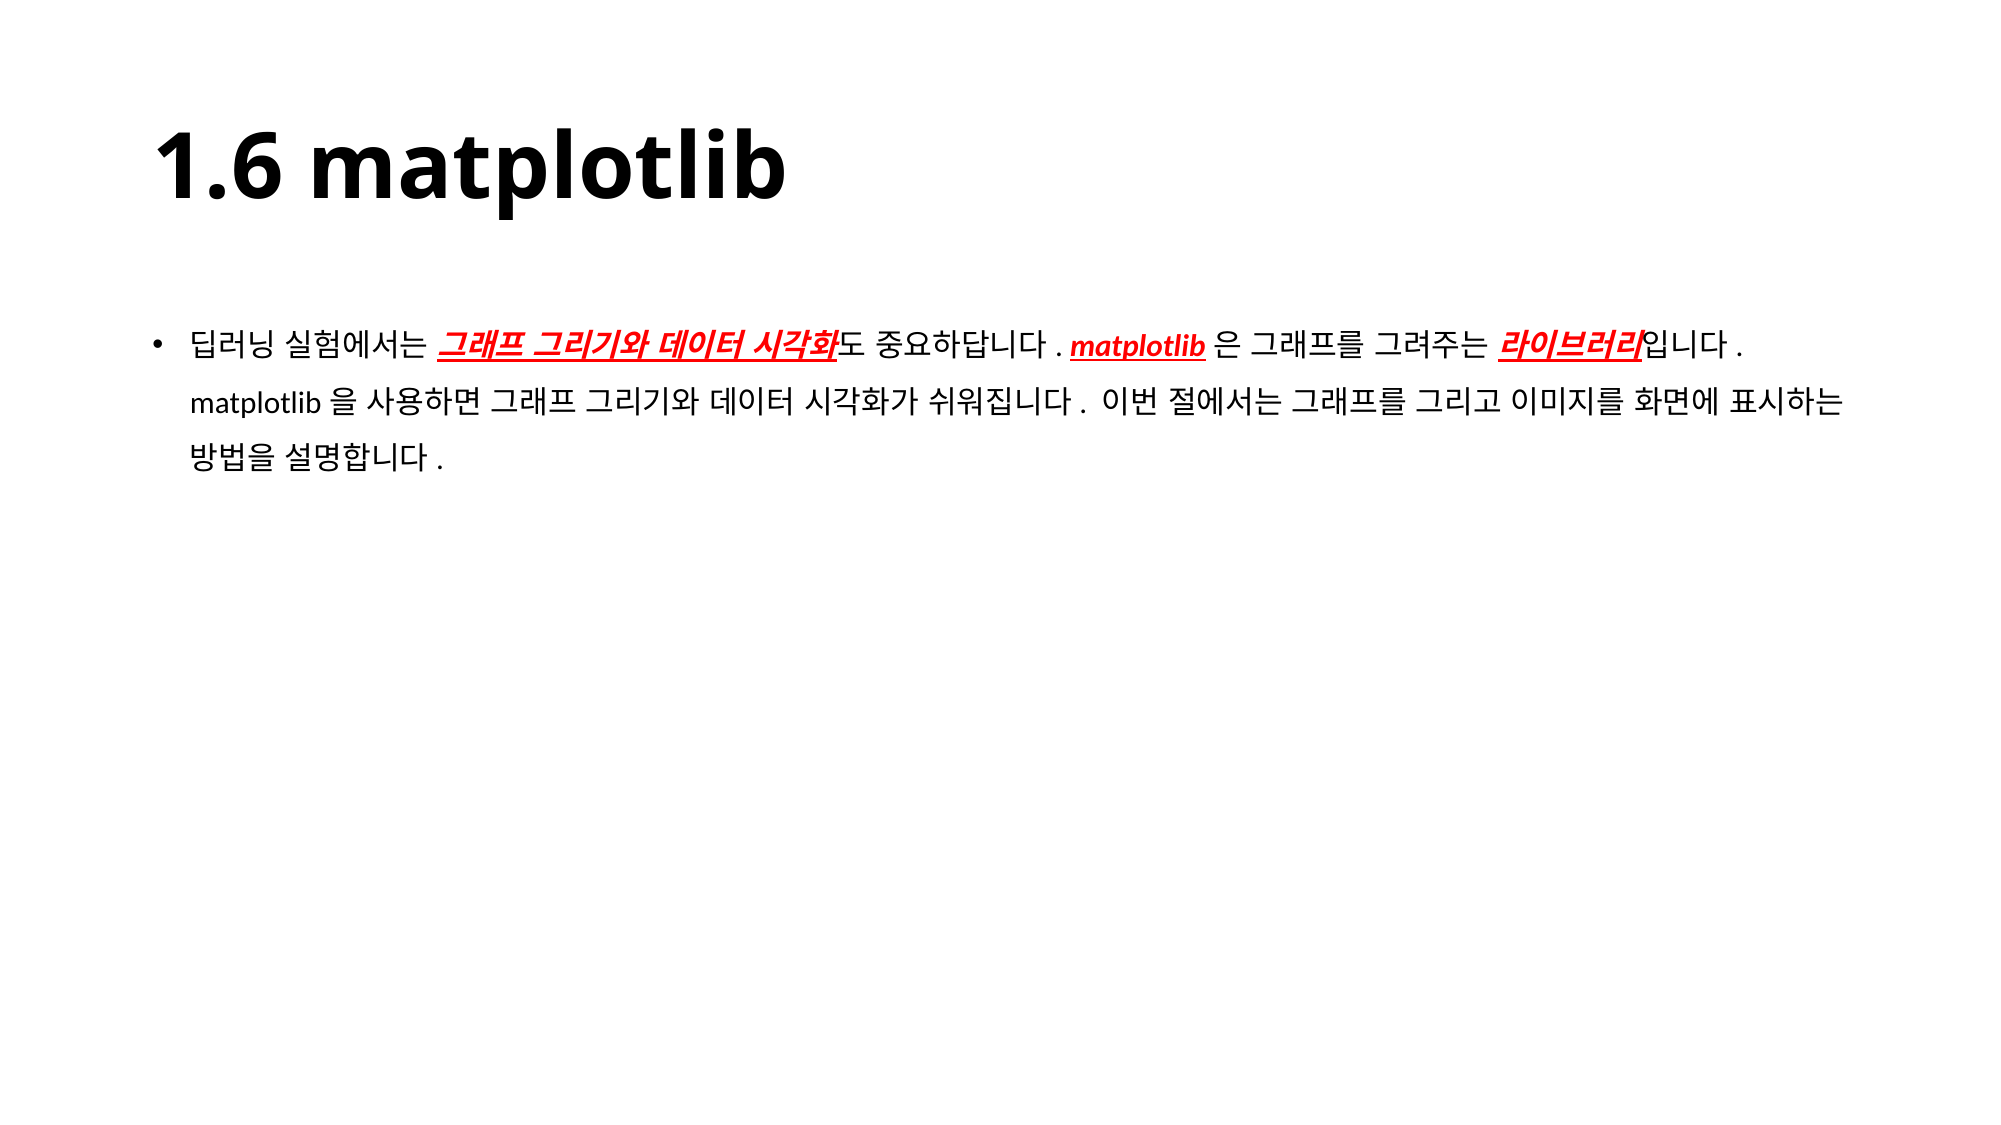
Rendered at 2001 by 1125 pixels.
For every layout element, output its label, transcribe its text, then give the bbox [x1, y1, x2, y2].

list 딥러닝 실험에서는 그래프 그리기와 데이터 시각화도 중요하답니다. matplotlib은 그래프를 그려주는 라이브러리입니다. matplotlib을 사용하면 그래프 그리기와 데이터 시각화가 쉬워집니다. 이번 절에서는 그래프를 그리고 이미지를 화면에 표시하는 방법을 설명합니다. [137, 299, 1863, 1014]
title 1.6 matplotlib [137, 59, 1863, 278]
